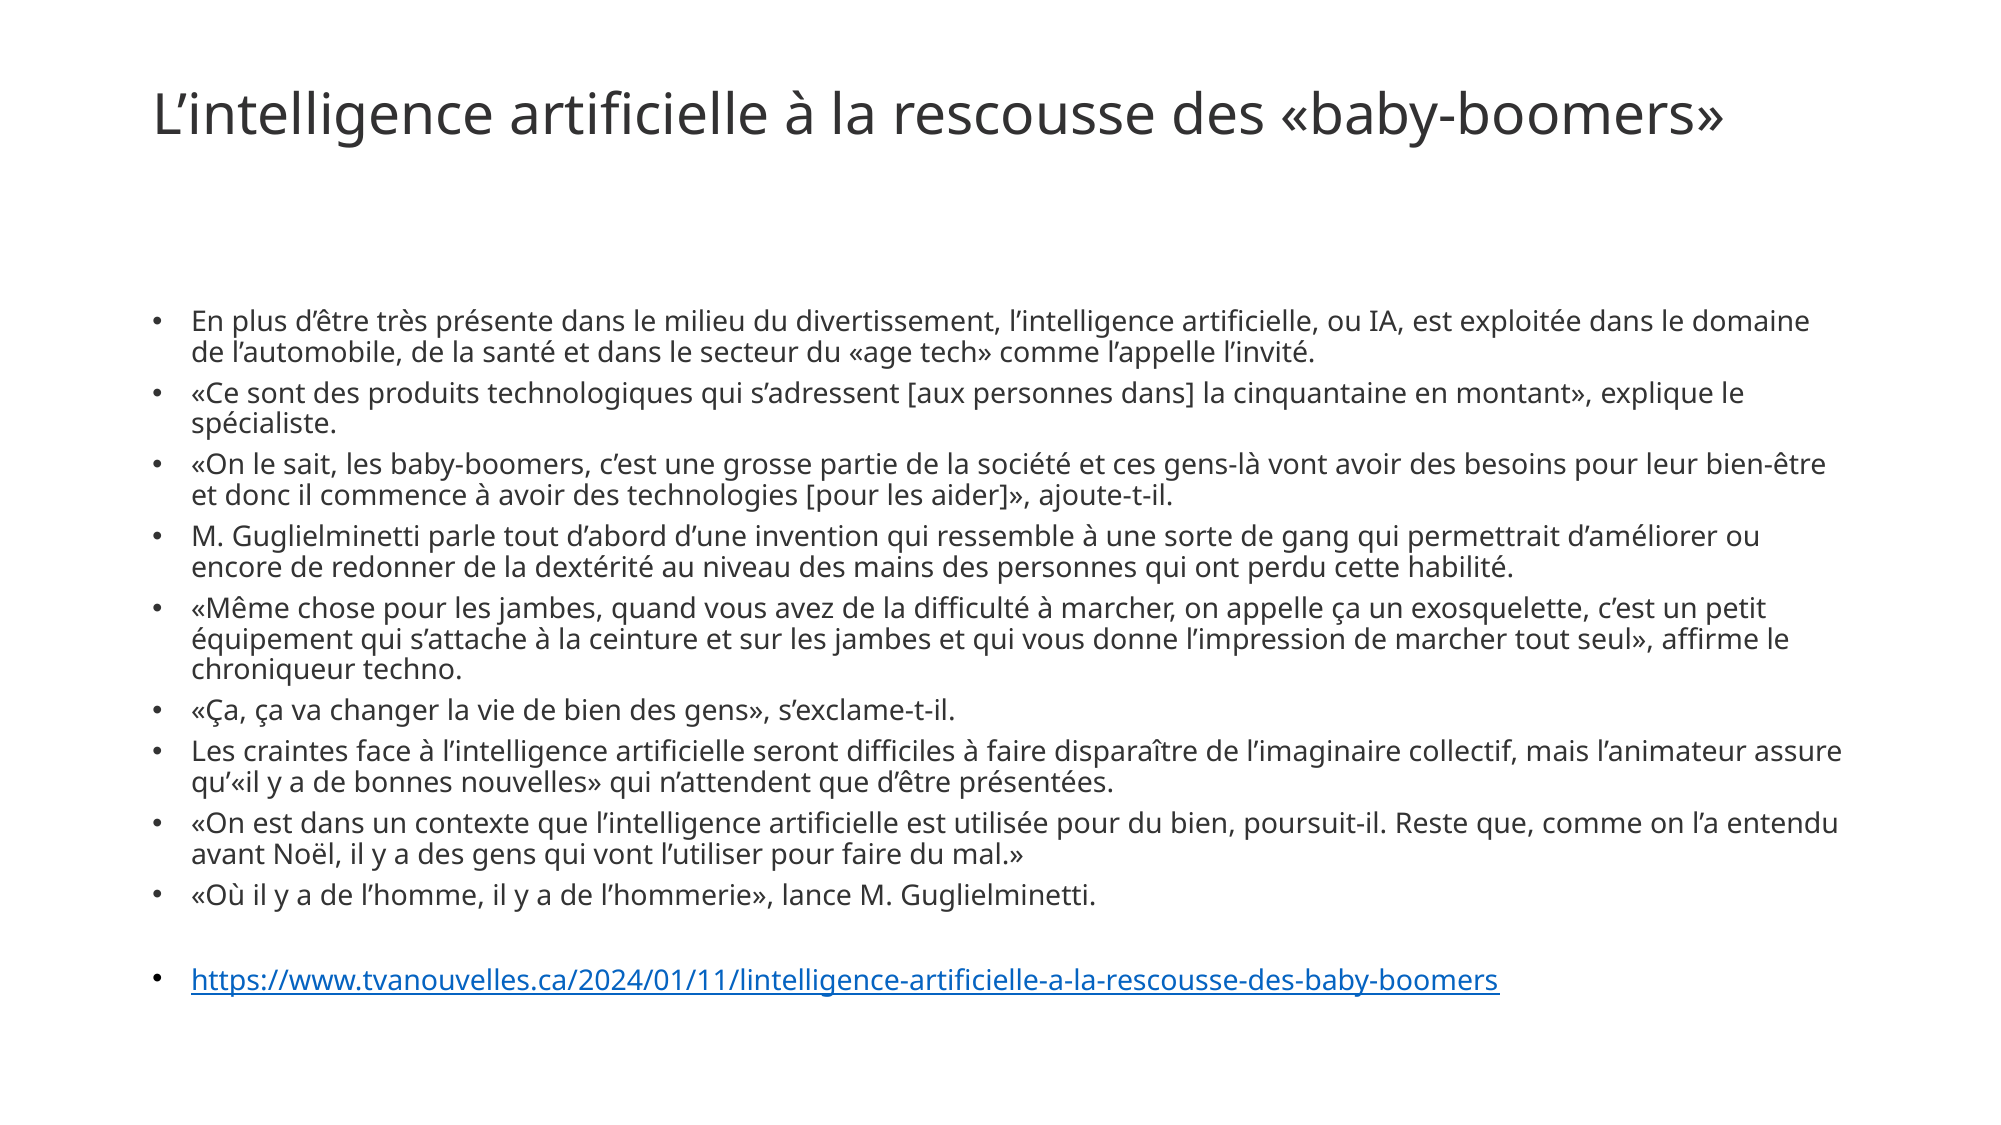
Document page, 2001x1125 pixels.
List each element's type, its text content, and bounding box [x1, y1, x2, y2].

list En plus d’être très présente dans le milieu du divertissement, l’intelligence artificielle, ou IA, est exploitée dans le domaine de l’automobile, de la santé et dans le secteur du «age tech» comme l’appelle l’invité. «Ce sont des produits technologiques qui s’adressent [aux personnes dans] la cinquantaine en montant», explique le spécialiste. «On le sait, les baby-boomers, c’est une grosse partie de la société et ces gens-là vont avoir des besoins pour leur bien-être et donc il commence à avoir des technologies [pour les aider]», ajoute-t-il. M. Guglielminetti parle tout d’abord d’une invention qui ressemble à une sorte de gang qui permettrait d’améliorer ou encore de redonner de la dextérité au niveau des mains des personnes qui ont perdu cette habilité. «Même chose pour les jambes, quand vous avez de la difficulté à marcher, on appelle ça un exosquelette, c’est un petit équipement qui s’attache à la ceinture et sur les jambes et qui vous donne l’impression de marcher tout seul», affirme le chroniqueur techno. «Ça, ça va changer la vie de bien des gens», s’exclame-t-il. Les craintes face à l’intelligence artificielle seront difficiles à faire disparaître de l’imaginaire collectif, mais l’animateur assure qu’«il y a de bonnes nouvelles» qui n’attendent que d’être présentées. «On est dans un contexte que l’intelligence artificielle est utilisée pour du bien, poursuit-il. Reste que, comme on l’a entendu avant Noël, il y a des gens qui vont l’utiliser pour faire du mal.» «Où il y a de l’homme, il y a de l’hommerie», lance M. Guglielminetti. https://www.tvanouvelles.ca/2024/01/11/lintelligence-artificielle-a-la-rescousse-des-baby-boomers [137, 299, 1863, 1014]
title L’intelligence artificielle à la rescousse des «baby-boomers» [137, 59, 1863, 242]
